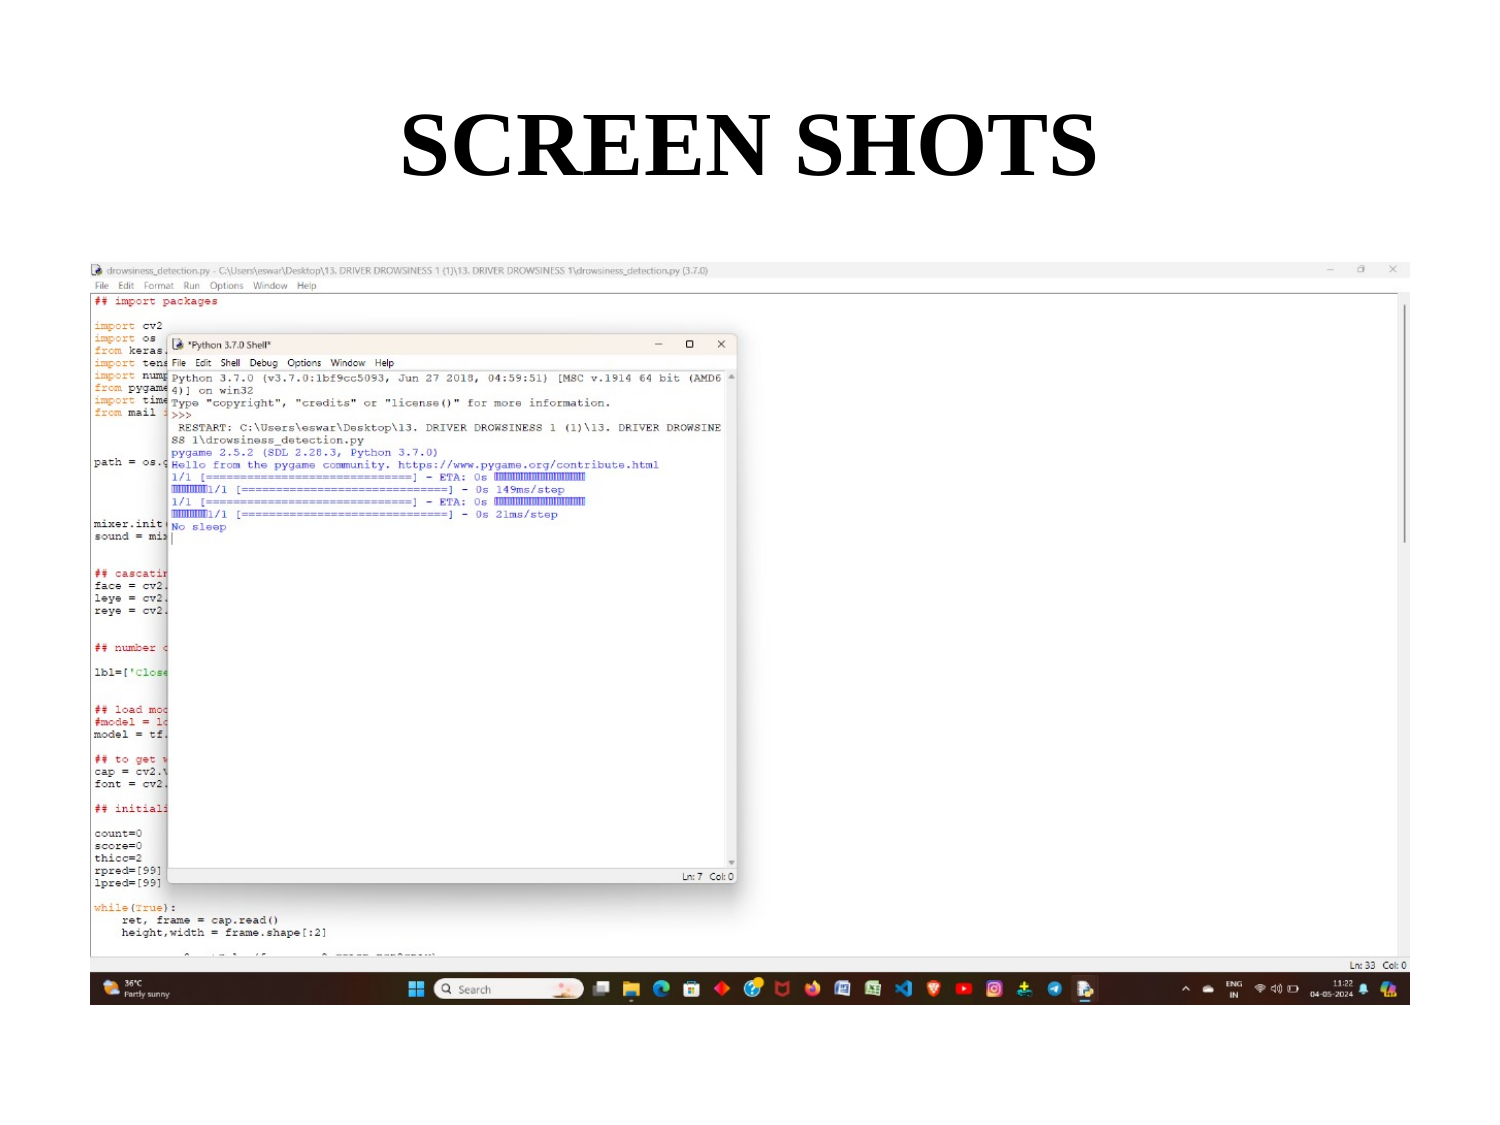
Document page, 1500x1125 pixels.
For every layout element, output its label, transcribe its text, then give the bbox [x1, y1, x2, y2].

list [89, 262, 1411, 1006]
title SCREEN SHOTS [75, 45, 1425, 233]
